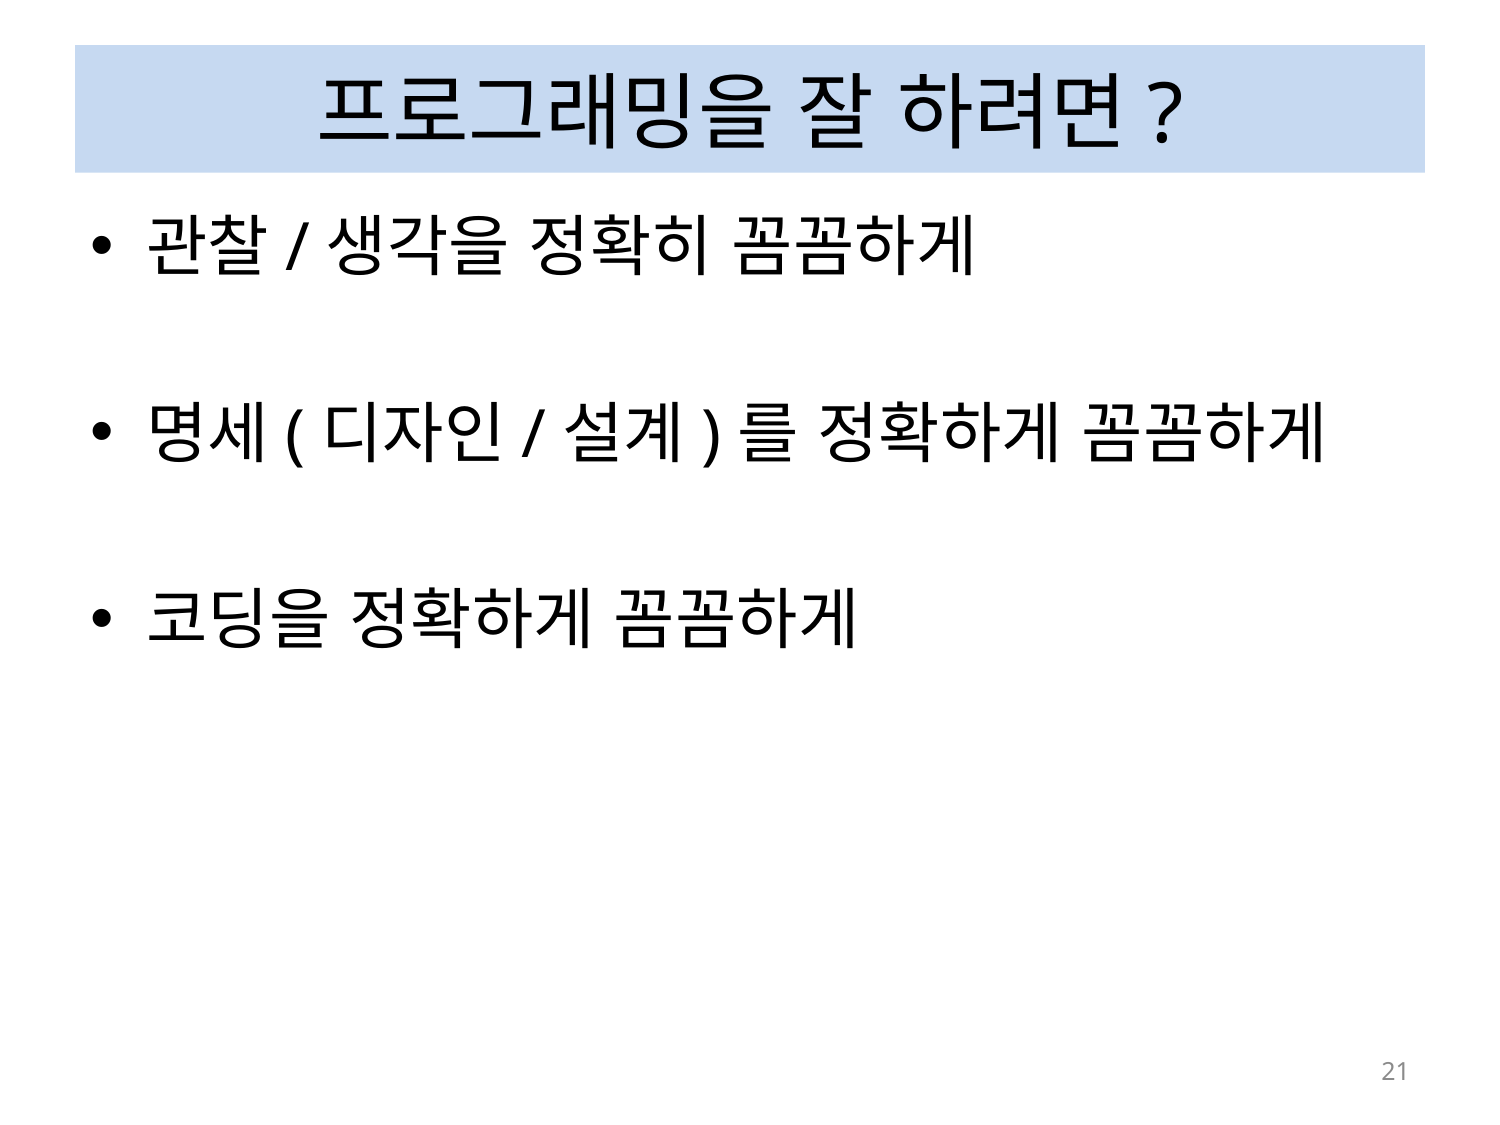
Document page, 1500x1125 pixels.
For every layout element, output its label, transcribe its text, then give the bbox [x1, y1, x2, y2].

title 프로그래밍을 잘 하려면? [75, 45, 1425, 173]
list 관찰/생각을 정확히 꼼꼼하게 명세(디자인/설계)를 정확하게 꼼꼼하게 코딩을 정확하게 꼼꼼하게 [75, 196, 1425, 1005]
slide_number 21 [1074, 1042, 1425, 1103]
